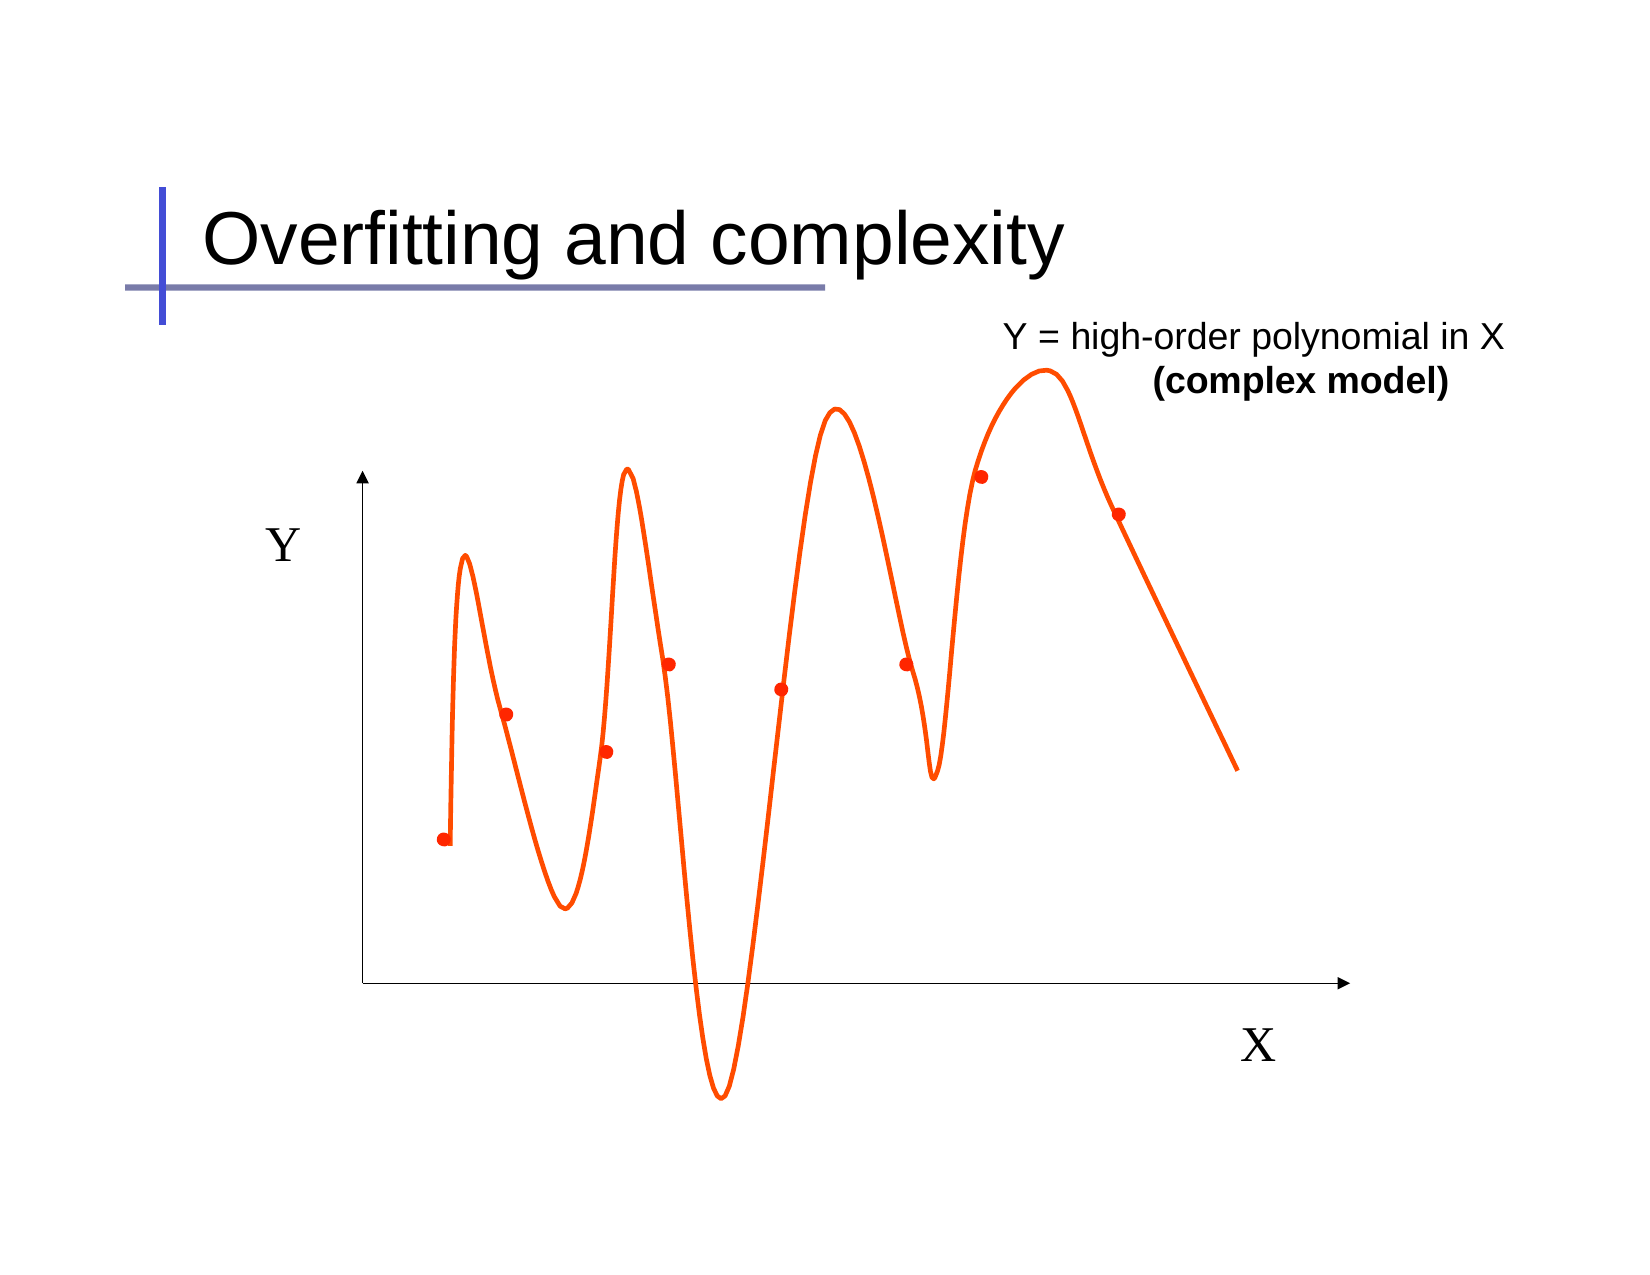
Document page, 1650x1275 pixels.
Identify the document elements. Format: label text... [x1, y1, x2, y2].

text_box X [1238, 1010, 1279, 1071]
text_box [356, 470, 369, 484]
text_box [437, 833, 451, 846]
text_box [900, 658, 913, 671]
text_box [1112, 508, 1126, 521]
text_box [1337, 977, 1351, 990]
text_box Y [263, 510, 304, 571]
text_box Y = high-order polynomial in X (complex model) [1000, 312, 1508, 402]
text_box [600, 745, 613, 759]
text_box [975, 470, 988, 484]
text_box [775, 683, 788, 696]
text_box [450, 402, 1238, 1099]
title Overfitting and complexity [200, 189, 1450, 403]
text_box [500, 708, 513, 721]
text_box [662, 658, 676, 671]
